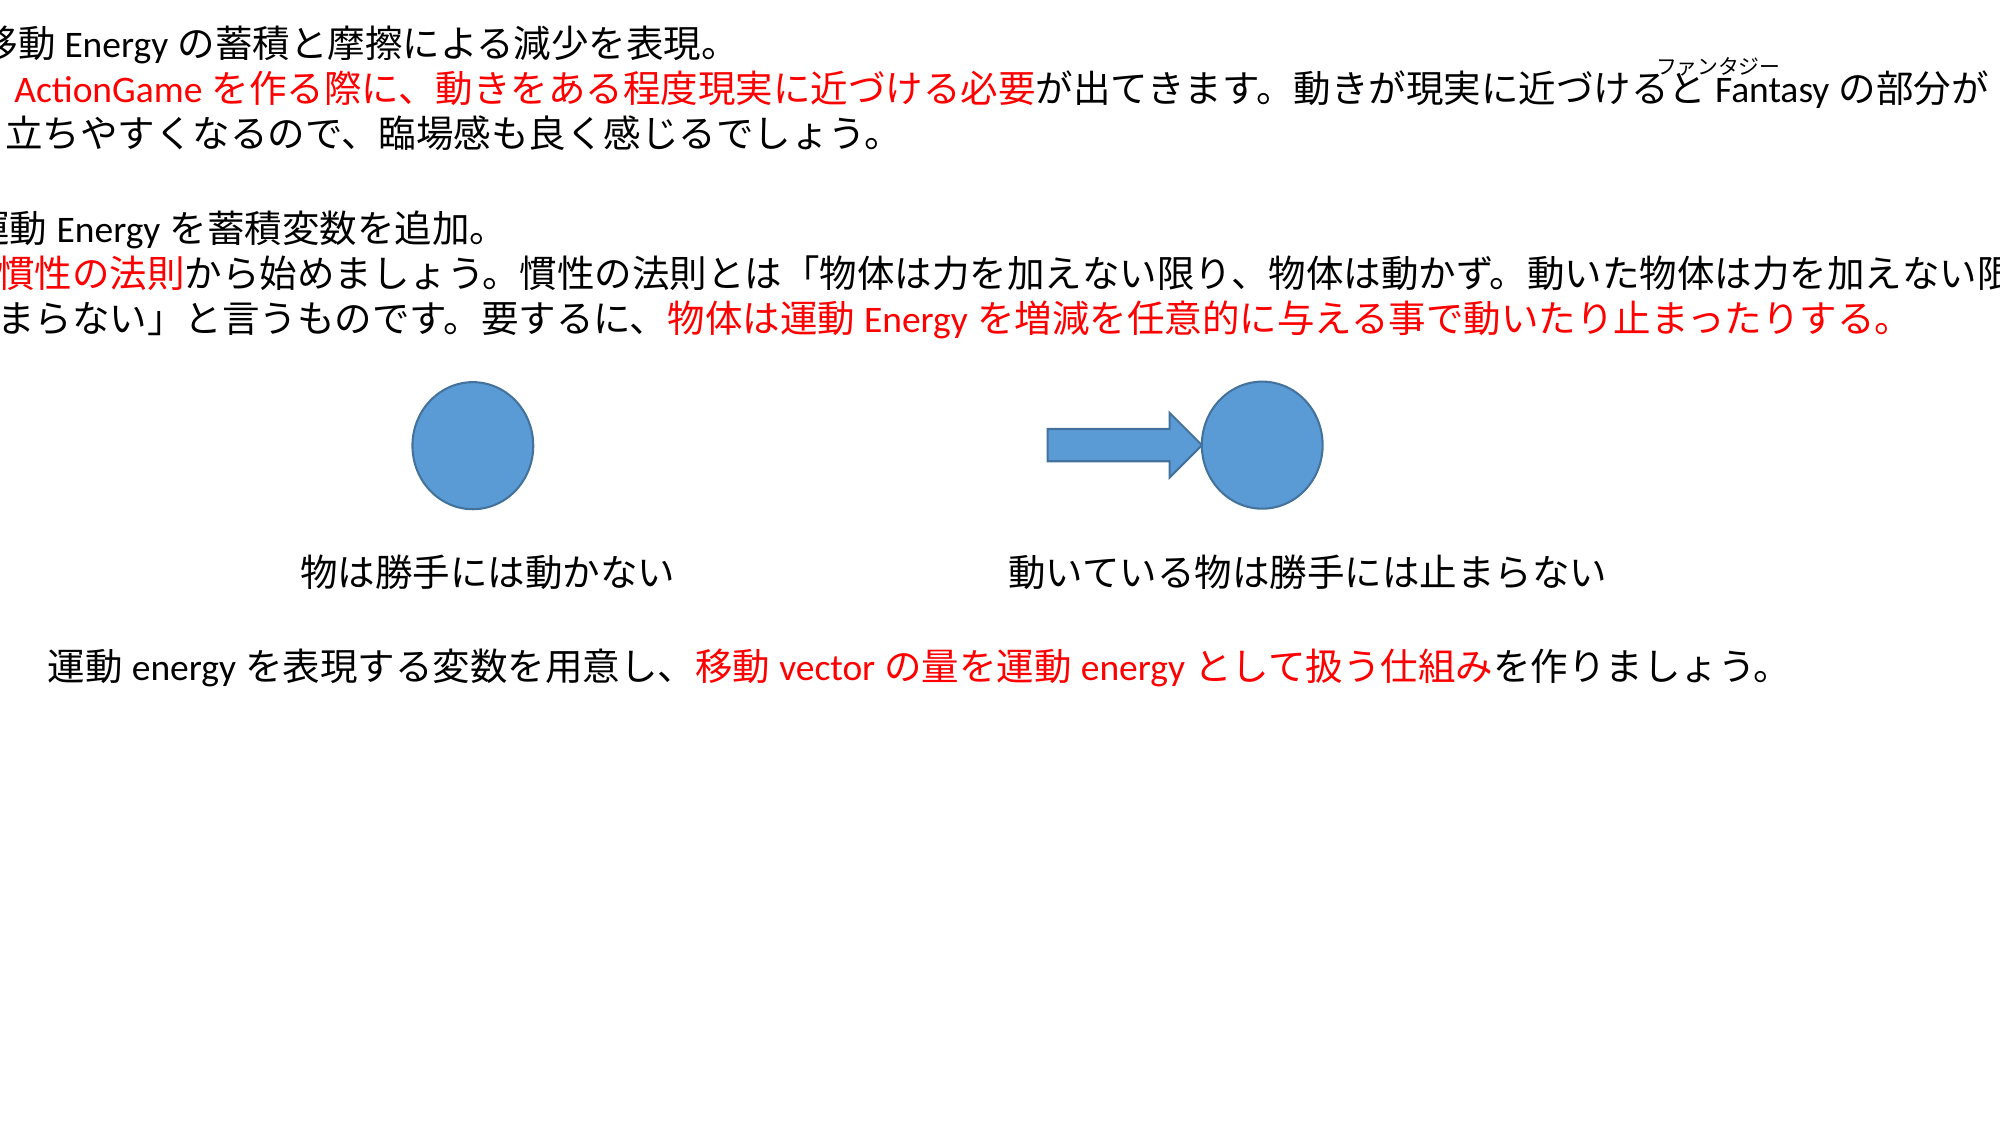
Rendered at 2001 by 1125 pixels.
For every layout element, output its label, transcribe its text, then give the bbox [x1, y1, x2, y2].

text_box [411, 381, 535, 511]
text_box 運動energyを表現する変数を用意し、移動vectorの量を運動energyとして扱う仕組みを作りましょう。 [33, 635, 1806, 696]
text_box 物は勝手には動かない [285, 541, 691, 602]
text_box 動いている物は勝手には止まらない [993, 541, 1623, 602]
text_box ファンタジー [1641, 45, 1796, 86]
text_box [1046, 410, 1204, 480]
text_box [1200, 380, 1324, 510]
text_box ・移動Energyの蓄積と摩擦による減少を表現。 ActionGameを作る際に、動きをある程度現実に近づける必要が出てきます。動きが現実に近づけるとFantasyの部分が 目立ちやすくなるので、臨場感も良く感じるでしょう。 [0, 12, 2000, 163]
text_box ・運動Energyを蓄積変数を追加。 慣性の法則から始めましょう。慣性の法則とは「物体は力を加えない限り、物体は動かず。動いた物体は力を加えない限り 止まらない」と言うものです。要するに、物体は運動Energyを増減を任意的に与える事で動いたり止まったりする。 [0, 197, 2000, 348]
